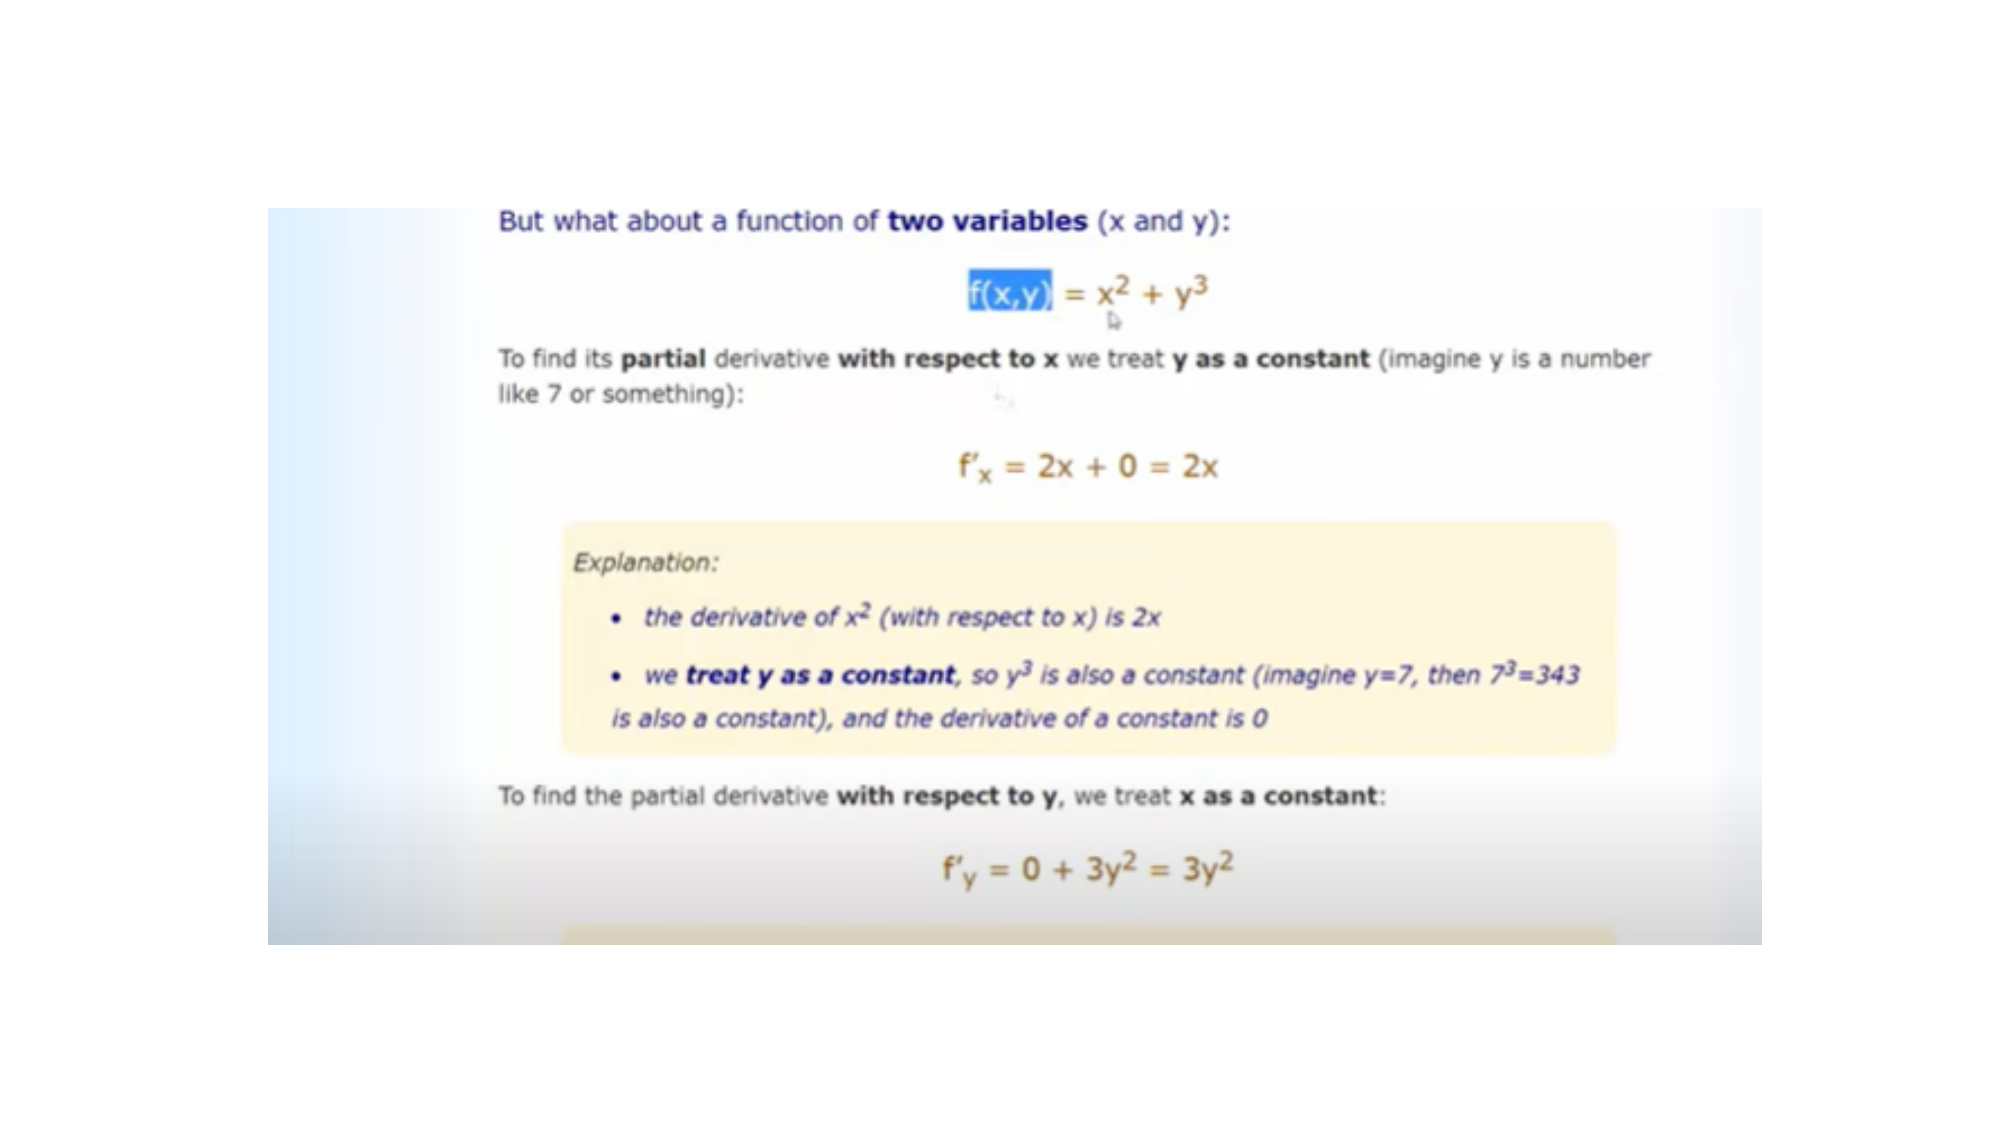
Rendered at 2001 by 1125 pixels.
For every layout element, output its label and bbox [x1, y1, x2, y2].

picture [268, 208, 1762, 945]
